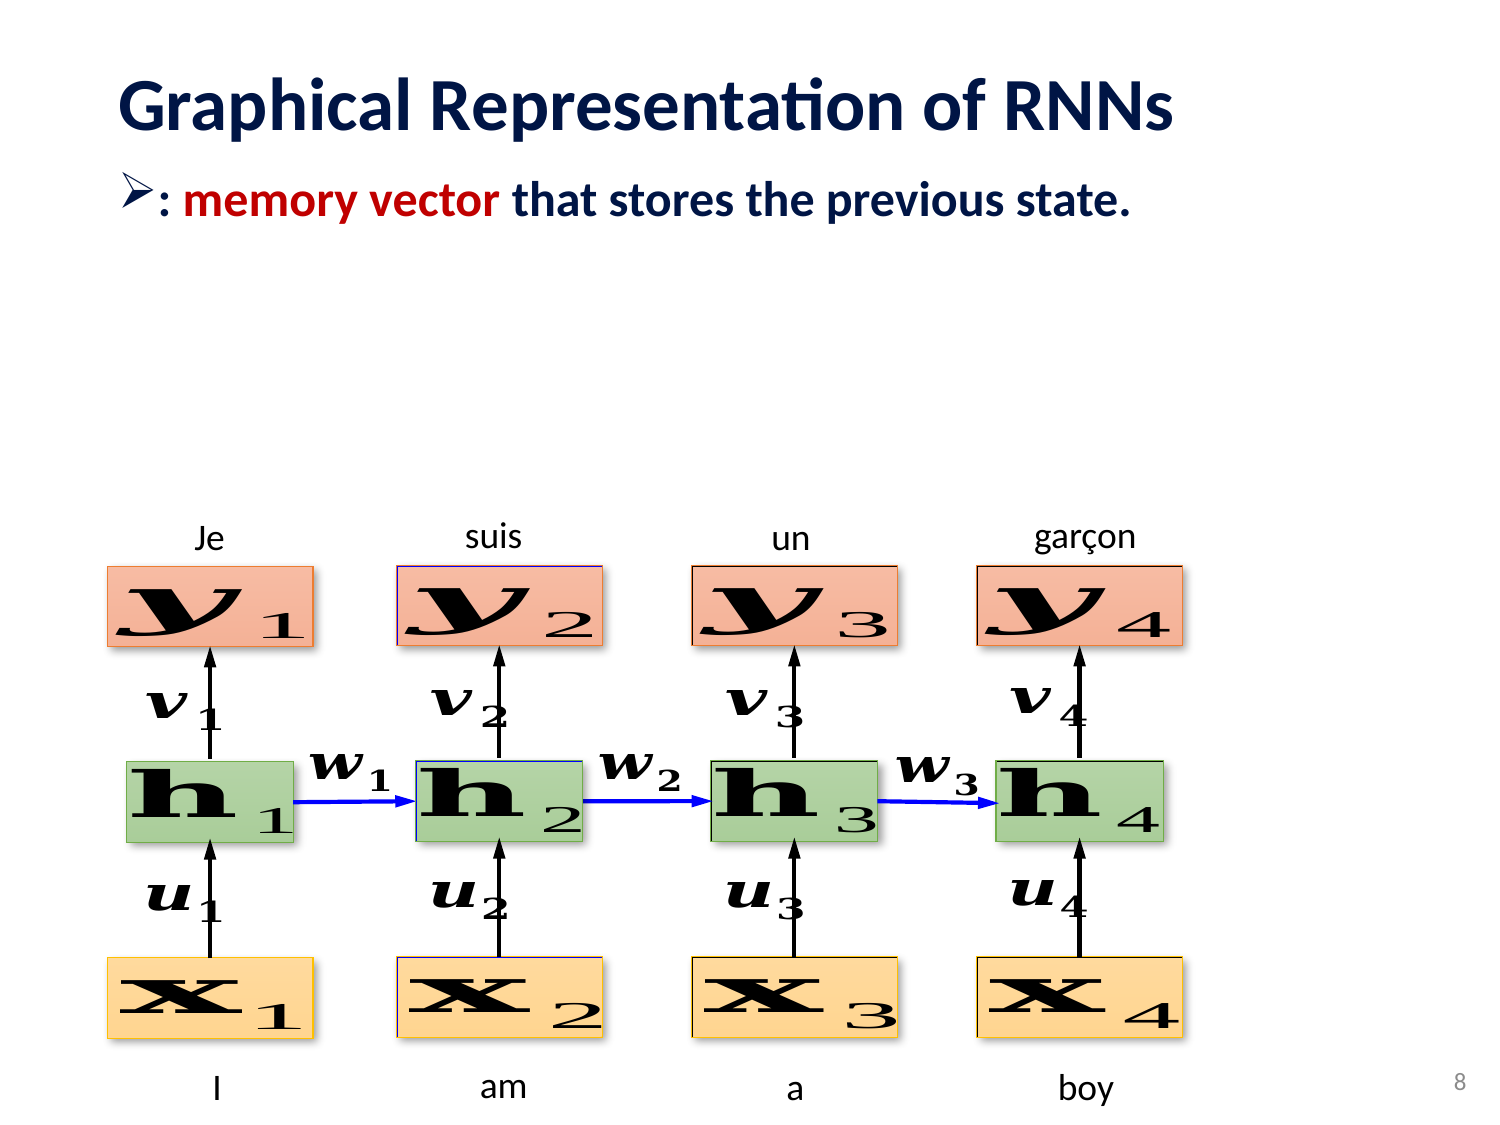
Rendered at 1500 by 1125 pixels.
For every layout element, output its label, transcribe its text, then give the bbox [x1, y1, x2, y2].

slide_number 8 [1403, 1050, 1482, 1111]
text_box a [771, 1055, 820, 1116]
text_box Je [179, 505, 241, 566]
text_box suis [450, 503, 538, 564]
text_box garçon [1019, 504, 1152, 564]
text_box un [756, 505, 826, 566]
title Graphical Representation of RNNs [103, 29, 1397, 183]
text_box am [465, 1053, 543, 1114]
text_box boy [1043, 1055, 1130, 1116]
text_box I [197, 1055, 237, 1116]
